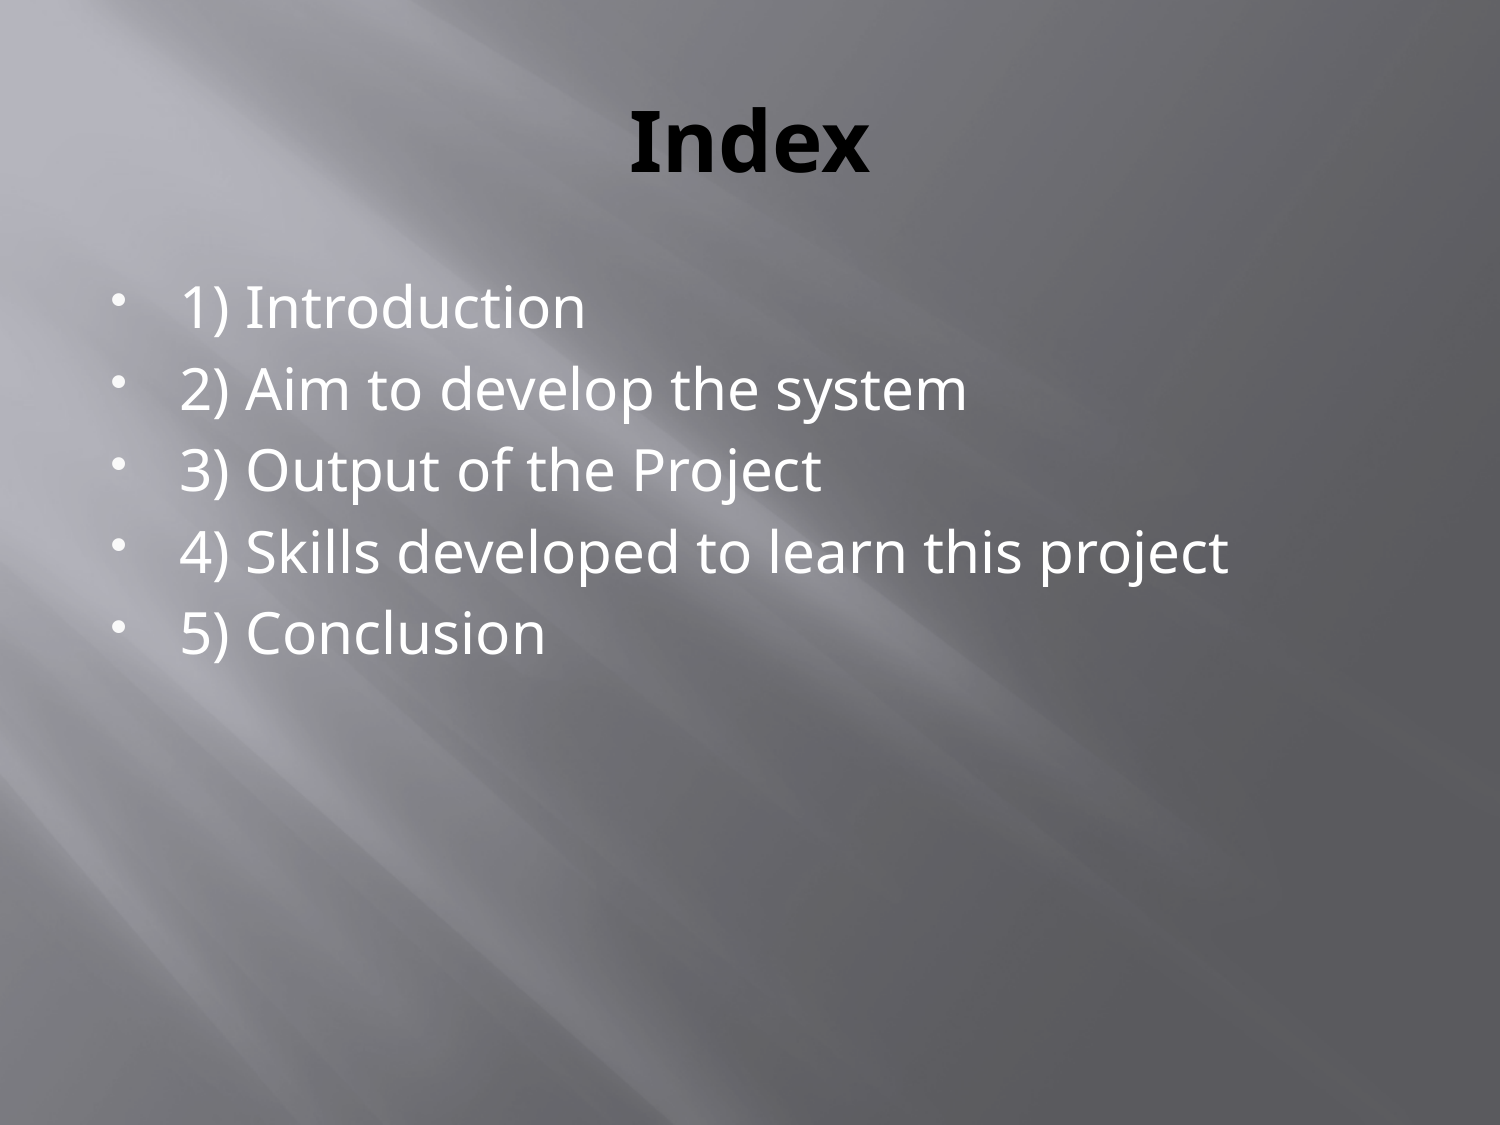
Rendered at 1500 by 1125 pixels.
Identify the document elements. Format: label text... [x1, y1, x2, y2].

list 1) Introduction 2) Aim to develop the system 3) Output of the Project 4) Skills developed to learn this project 5) Conclusion [75, 262, 1425, 1035]
title Index [75, 45, 1425, 233]
